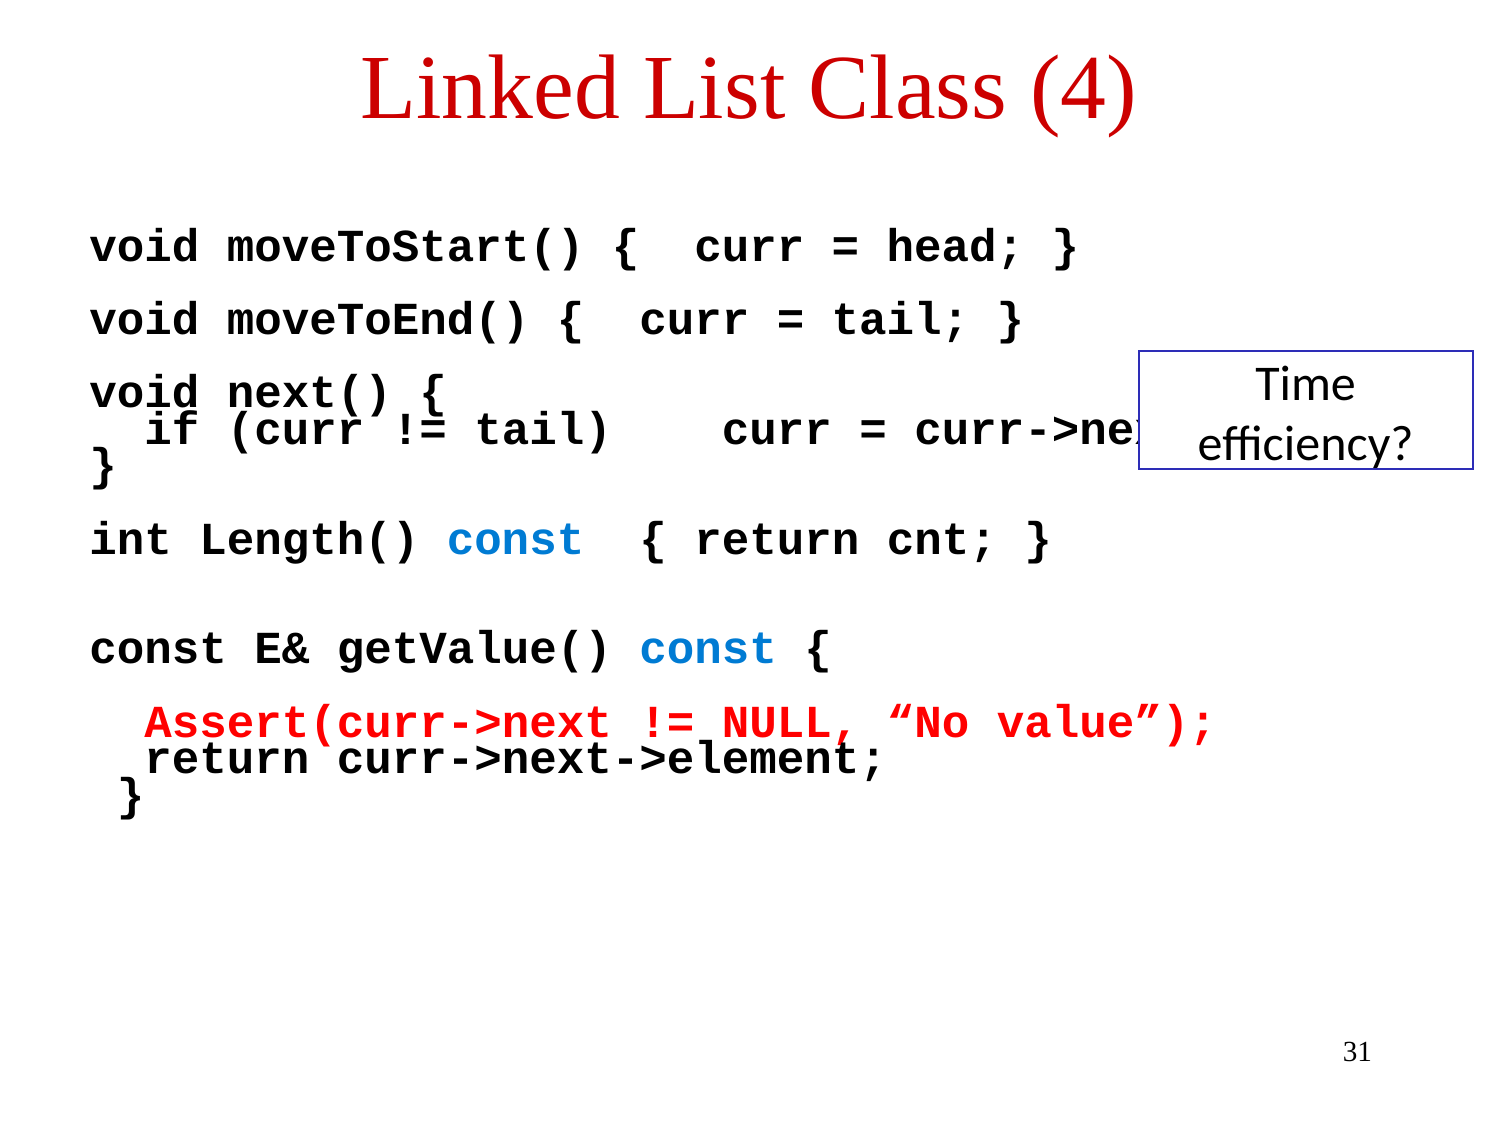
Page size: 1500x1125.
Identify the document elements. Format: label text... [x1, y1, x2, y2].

list void moveToStart() { curr = head; } void moveToEnd() { curr = tail; } void next() { if (curr != tail) curr = curr->next; } int Length() const { return cnt; } const E& getValue() const { Assert(curr->next != NULL, “No value”); return curr->next->element; } [74, 231, 1388, 845]
text_box Time efficiency? [1138, 350, 1474, 470]
slide_number 31 [1074, 1024, 1388, 1101]
title Linked List Class (4) [74, 6, 1425, 158]
